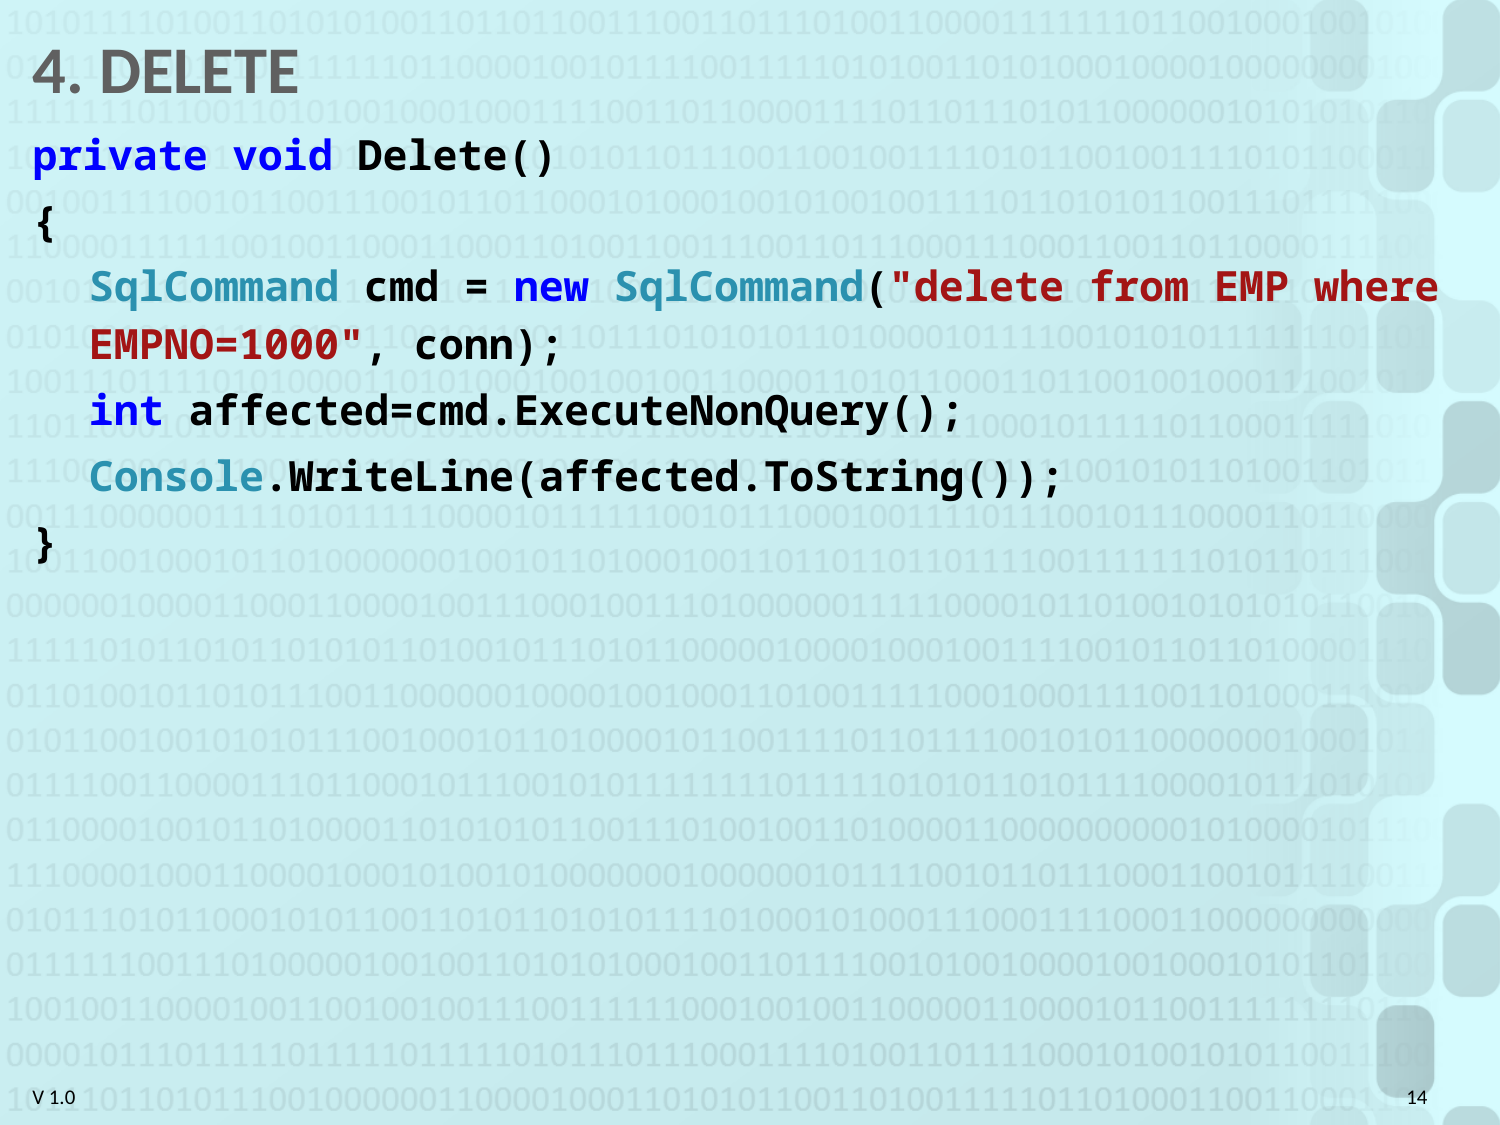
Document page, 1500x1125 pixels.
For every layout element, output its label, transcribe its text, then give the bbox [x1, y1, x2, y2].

title 4. DELETE [17, 19, 1483, 113]
list private void Delete() { SqlCommand cmd = new SqlCommand("delete from EMP where EMPNO=1000", conn); int affected=cmd.ExecuteNonQuery(); Console.WriteLine(affected.ToString()); } [17, 113, 1483, 1059]
slide_number 14 [1245, 1076, 1443, 1107]
